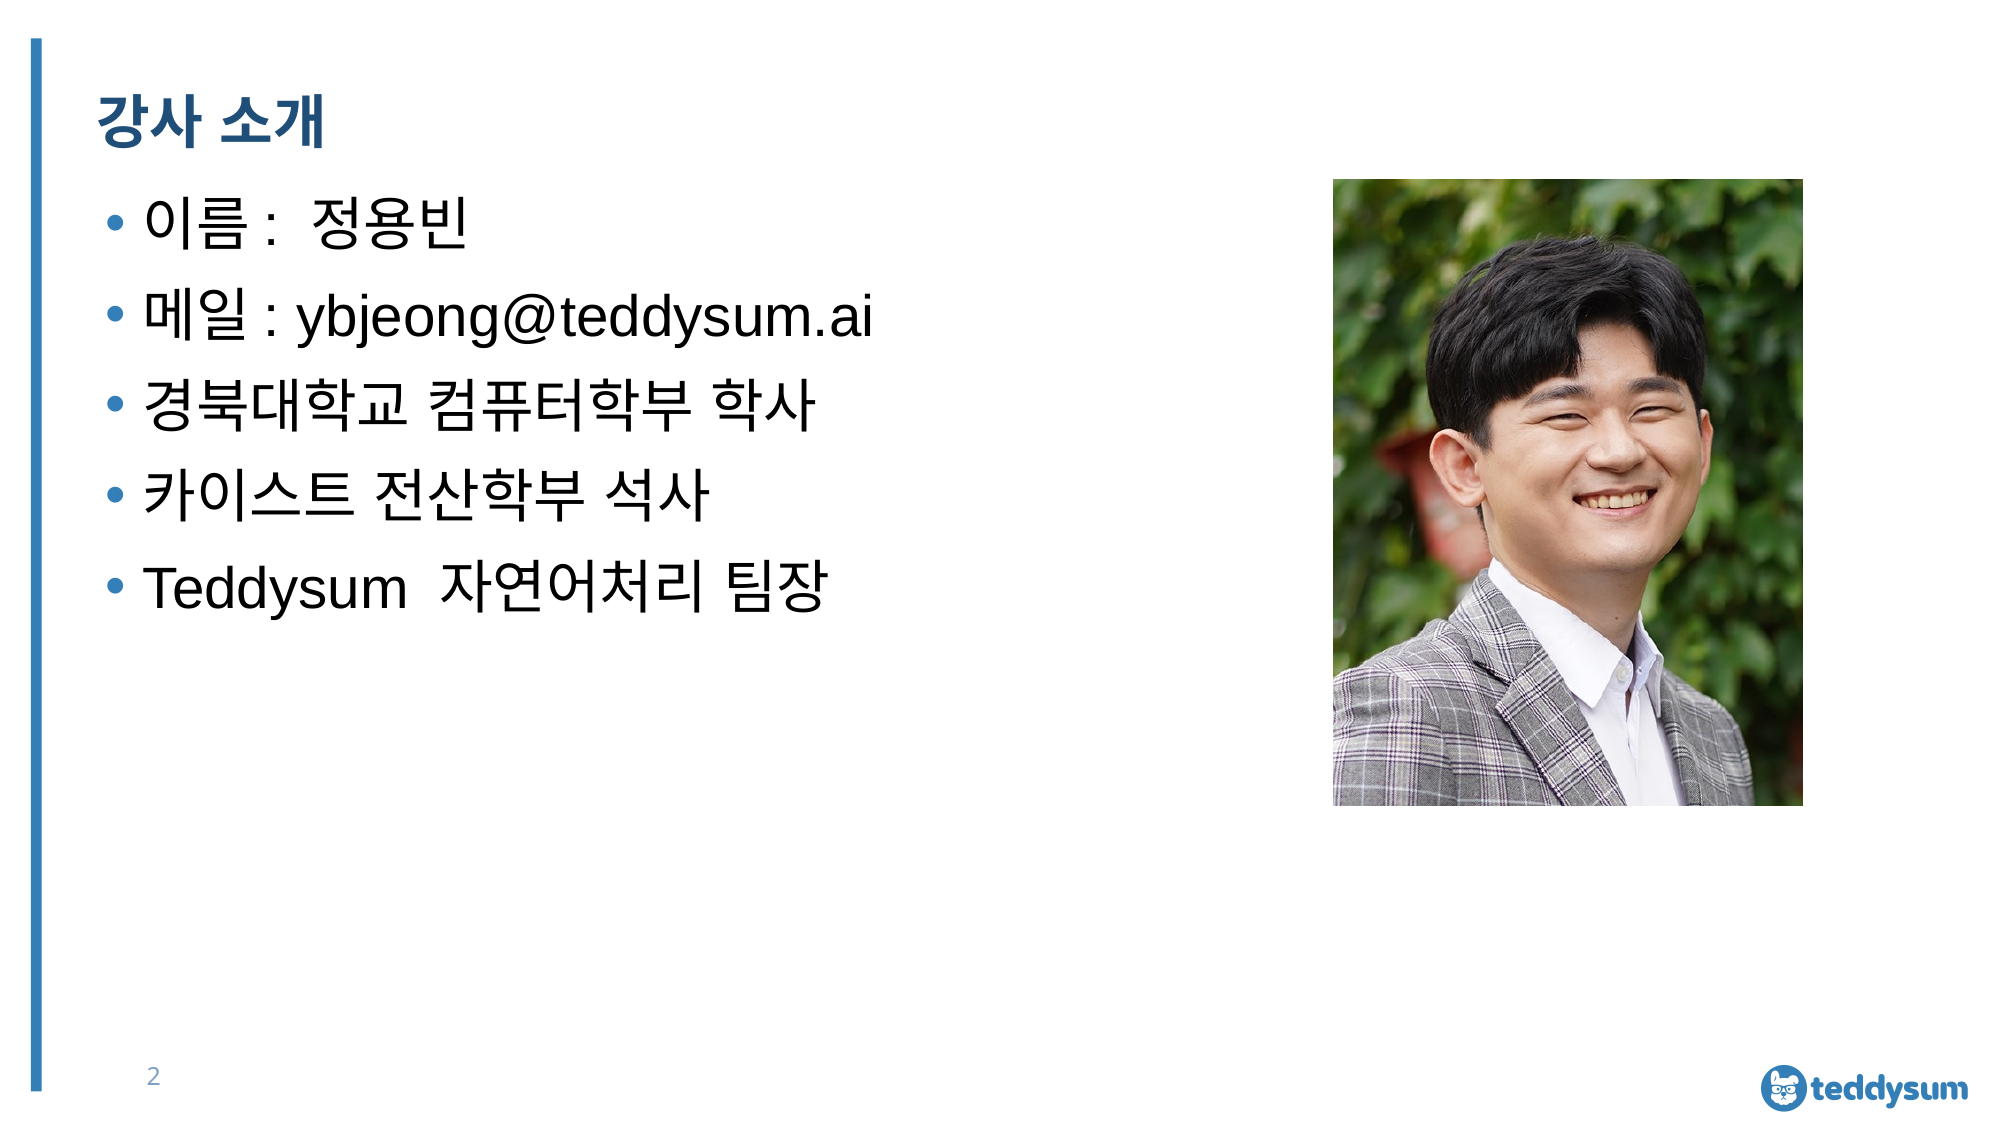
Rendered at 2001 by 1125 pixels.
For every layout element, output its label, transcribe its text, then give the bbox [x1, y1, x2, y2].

list 이름: 정용빈 메일: ybjeong@teddysum.ai 경북대학교 컴퓨터학부 학사 카이스트 전산학부 석사 Teddysum 자연어처리 팀장 [90, 179, 1125, 1064]
slide_number 2 [90, 1064, 218, 1091]
picture [1333, 179, 1804, 807]
title 강사 소개 [90, 87, 1929, 219]
picture [1759, 1061, 1970, 1115]
